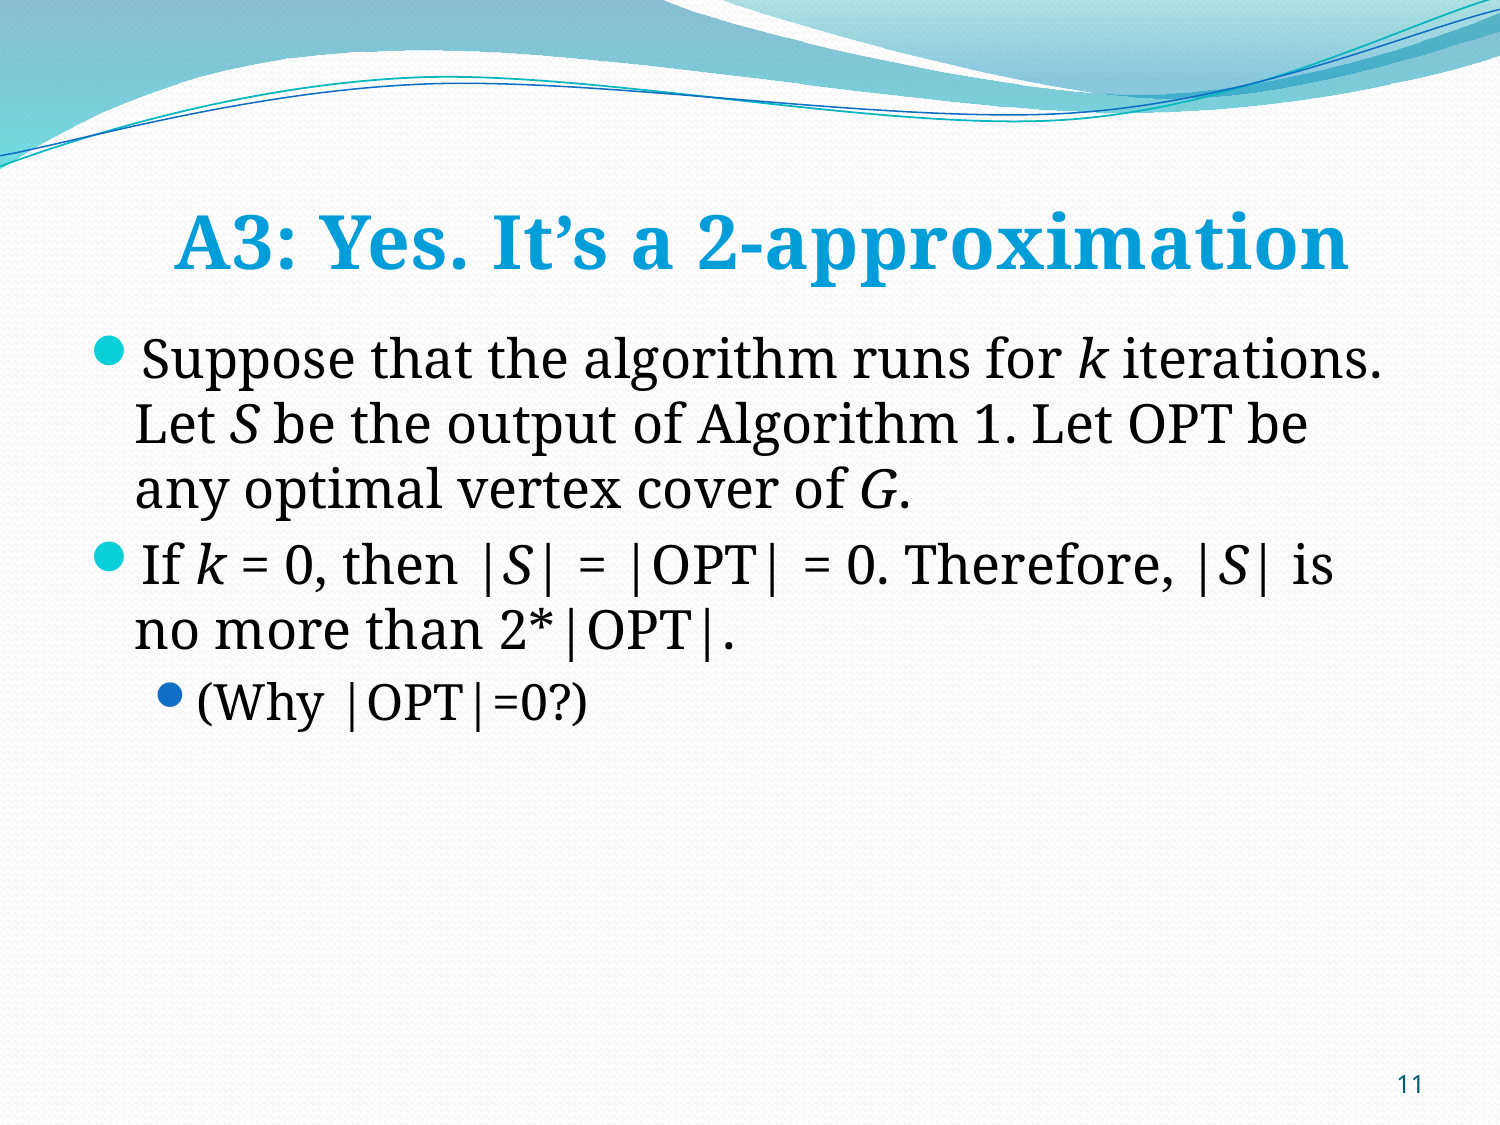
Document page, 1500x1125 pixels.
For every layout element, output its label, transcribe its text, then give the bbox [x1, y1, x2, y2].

title A3: Yes. It’s a 2-approximation [174, 50, 1459, 285]
slide_number 11 [1299, 1042, 1425, 1103]
list Suppose that the algorithm runs for k iterations. Let S be the output of Algorithm 1. Let OPT be any optimal vertex cover of G. If k = 0, then |S| = |OPT| = 0. Therefore, |S| is no more than 2*|OPT|. (Why |OPT|=0?) [75, 317, 1425, 1038]
